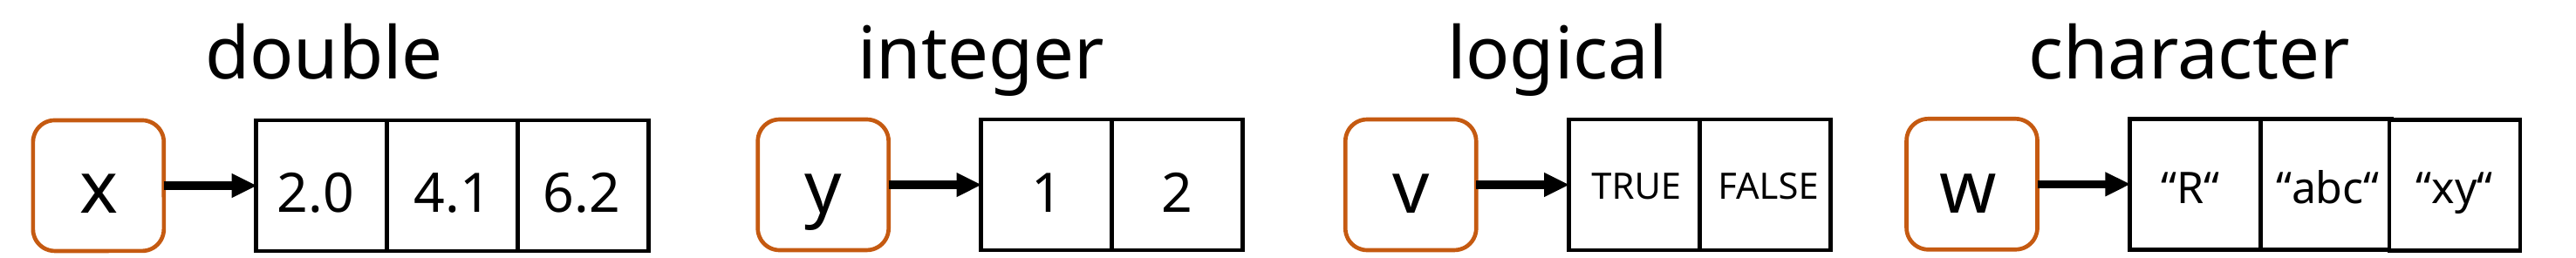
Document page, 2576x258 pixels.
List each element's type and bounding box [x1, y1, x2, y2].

text_box [32, 0, 2521, 251]
